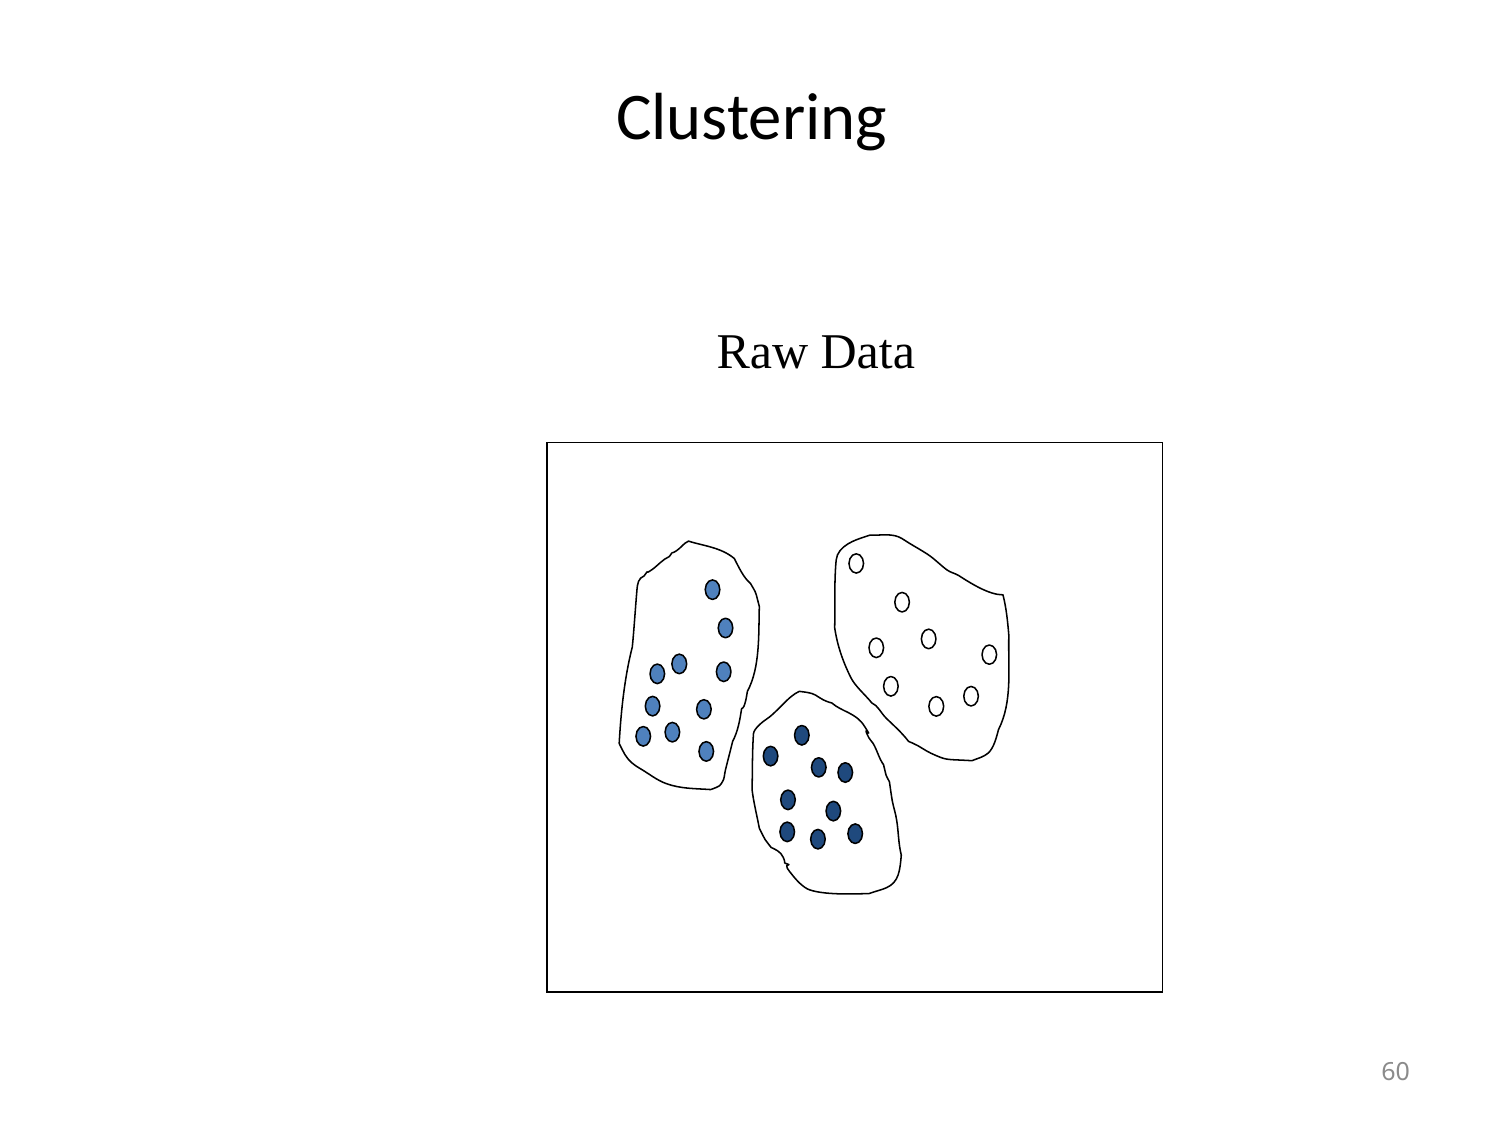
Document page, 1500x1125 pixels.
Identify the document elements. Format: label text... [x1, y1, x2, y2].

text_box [546, 442, 1163, 993]
text_box Raw Data [701, 311, 943, 386]
slide_number 60 [1074, 1042, 1425, 1103]
title Clustering [37, 62, 1466, 163]
